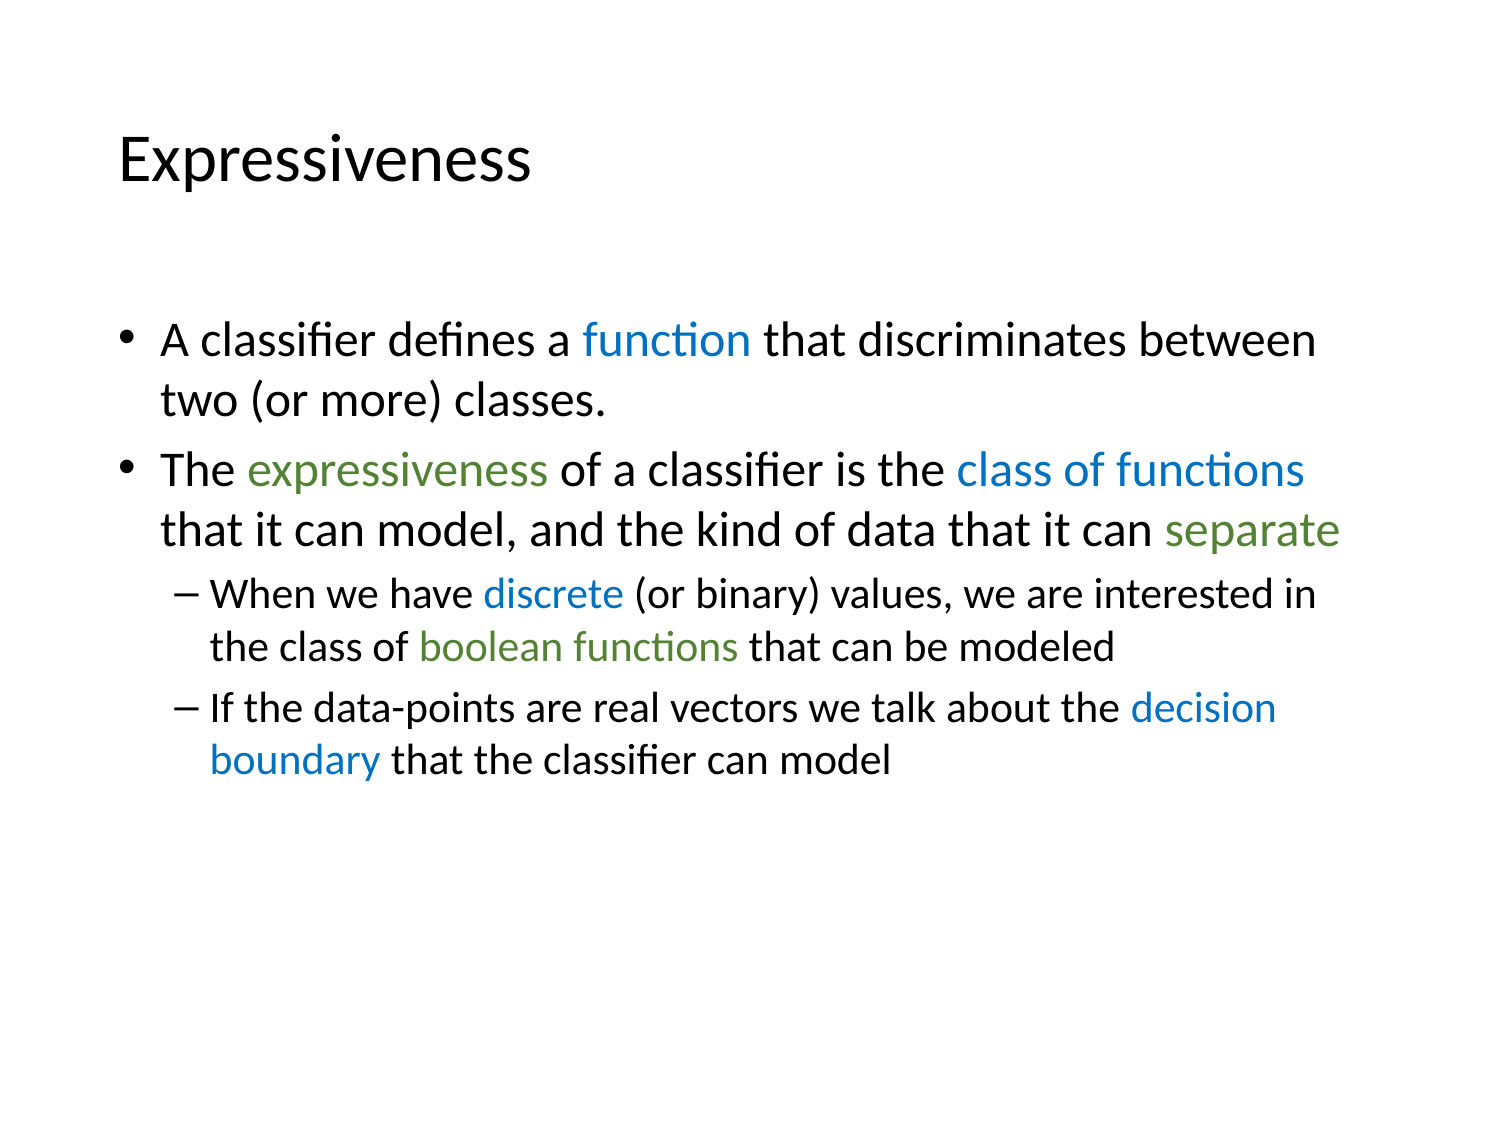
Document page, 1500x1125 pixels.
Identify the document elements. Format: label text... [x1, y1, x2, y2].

title Expressiveness [103, 45, 1397, 263]
list A classifier defines a function that discriminates between two (or more) classes. The expressiveness of a classifier is the class of functions that it can model, and the kind of data that it can separate When we have discrete (or binary) values, we are interested in the class of boolean functions that can be modeled If the data-points are real vectors we talk about the decision boundary that the classifier can model [103, 298, 1397, 1013]
